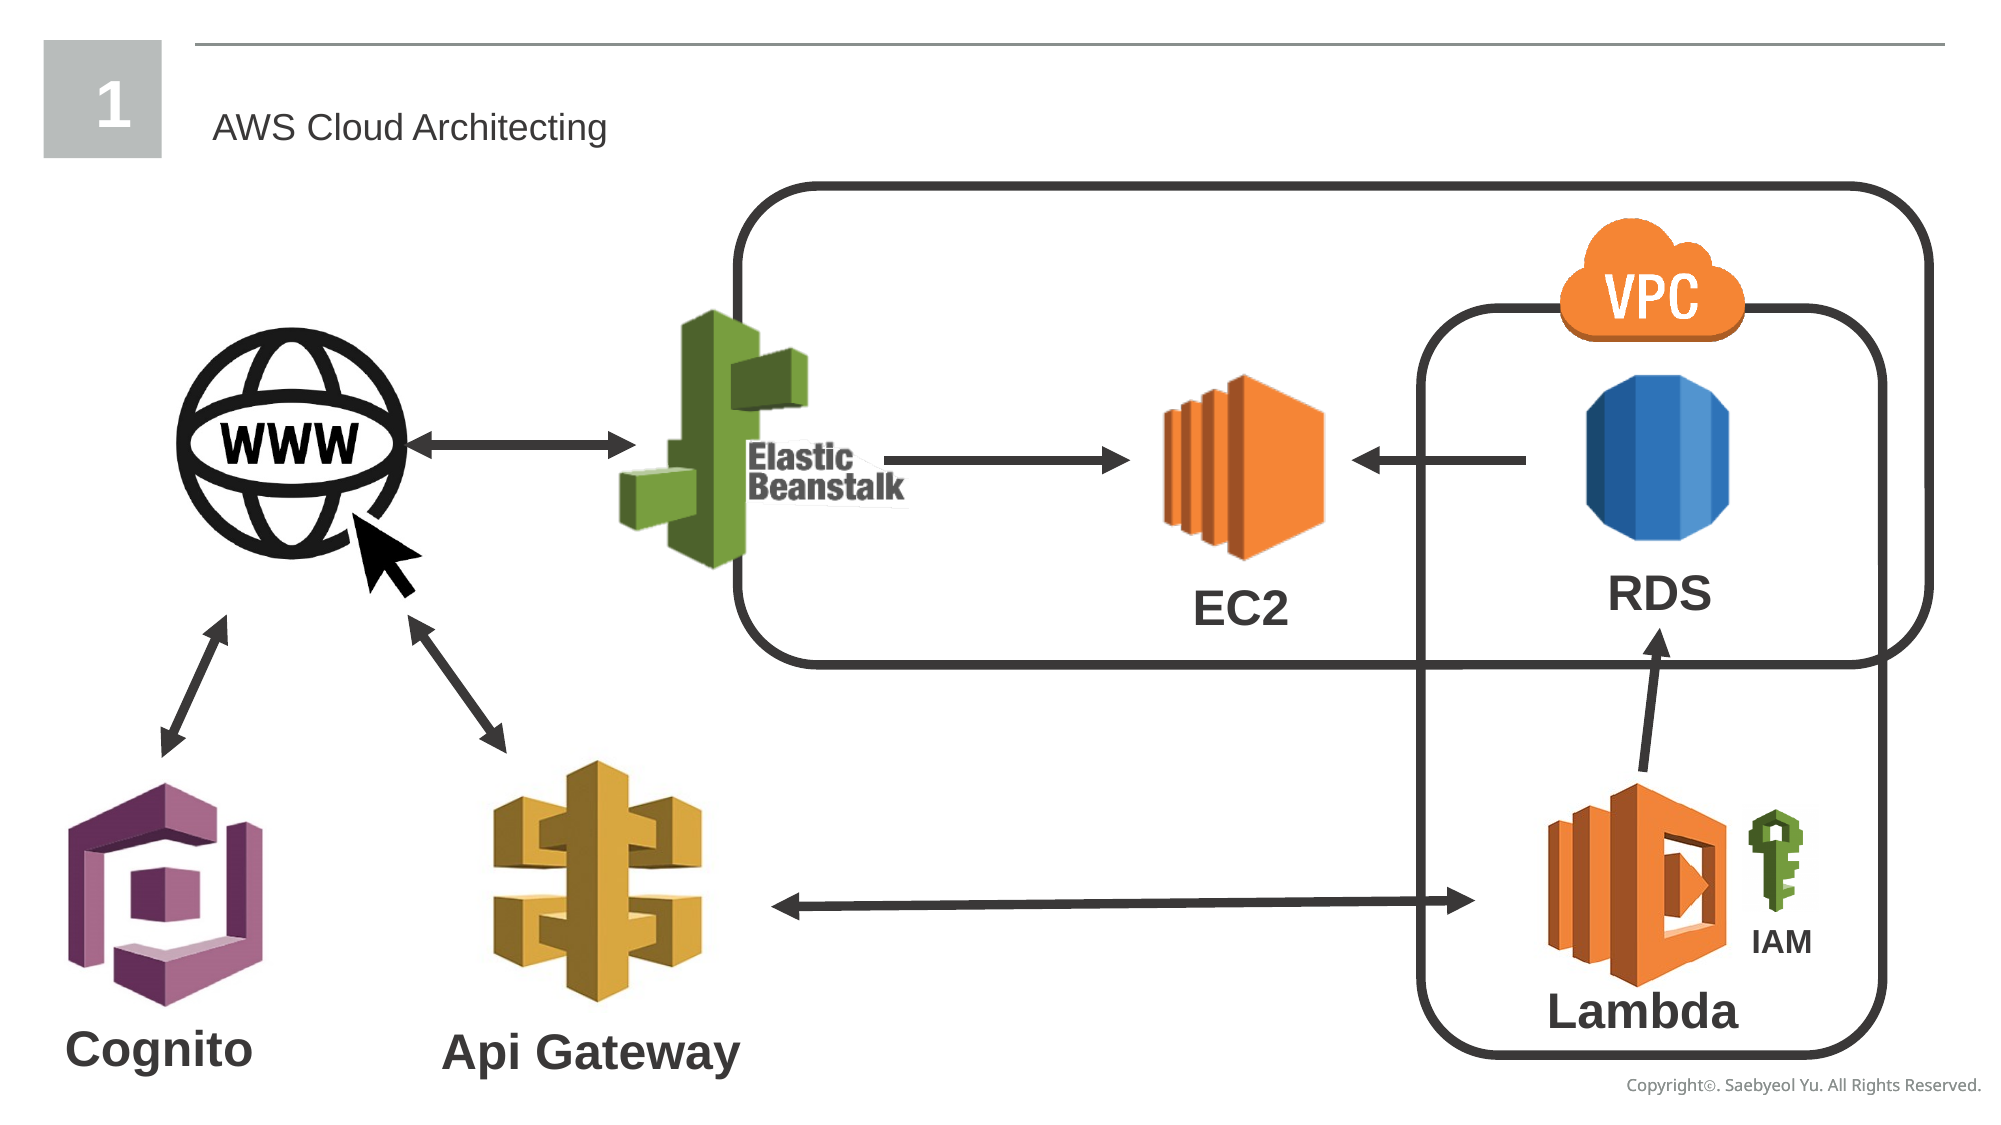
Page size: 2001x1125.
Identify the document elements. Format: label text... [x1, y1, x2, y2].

text_box Copyrightⓒ. Saebyeol Yu. All Rights Reserved. [1611, 1067, 1998, 1102]
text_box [407, 614, 507, 754]
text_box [1560, 333, 1760, 630]
picture [615, 294, 909, 588]
text_box 1 [80, 52, 123, 148]
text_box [50, 779, 276, 1080]
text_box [771, 900, 1476, 907]
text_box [1642, 629, 1660, 772]
text_box [736, 461, 1419, 666]
text_box [736, 184, 1931, 659]
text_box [444, 740, 738, 1076]
text_box [42, 39, 163, 159]
picture [151, 306, 465, 616]
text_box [1736, 804, 1829, 969]
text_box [161, 614, 227, 758]
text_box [1511, 771, 1774, 1036]
text_box [1419, 307, 1884, 1057]
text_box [194, 57, 637, 156]
picture [1558, 213, 1745, 343]
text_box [1130, 366, 1362, 645]
